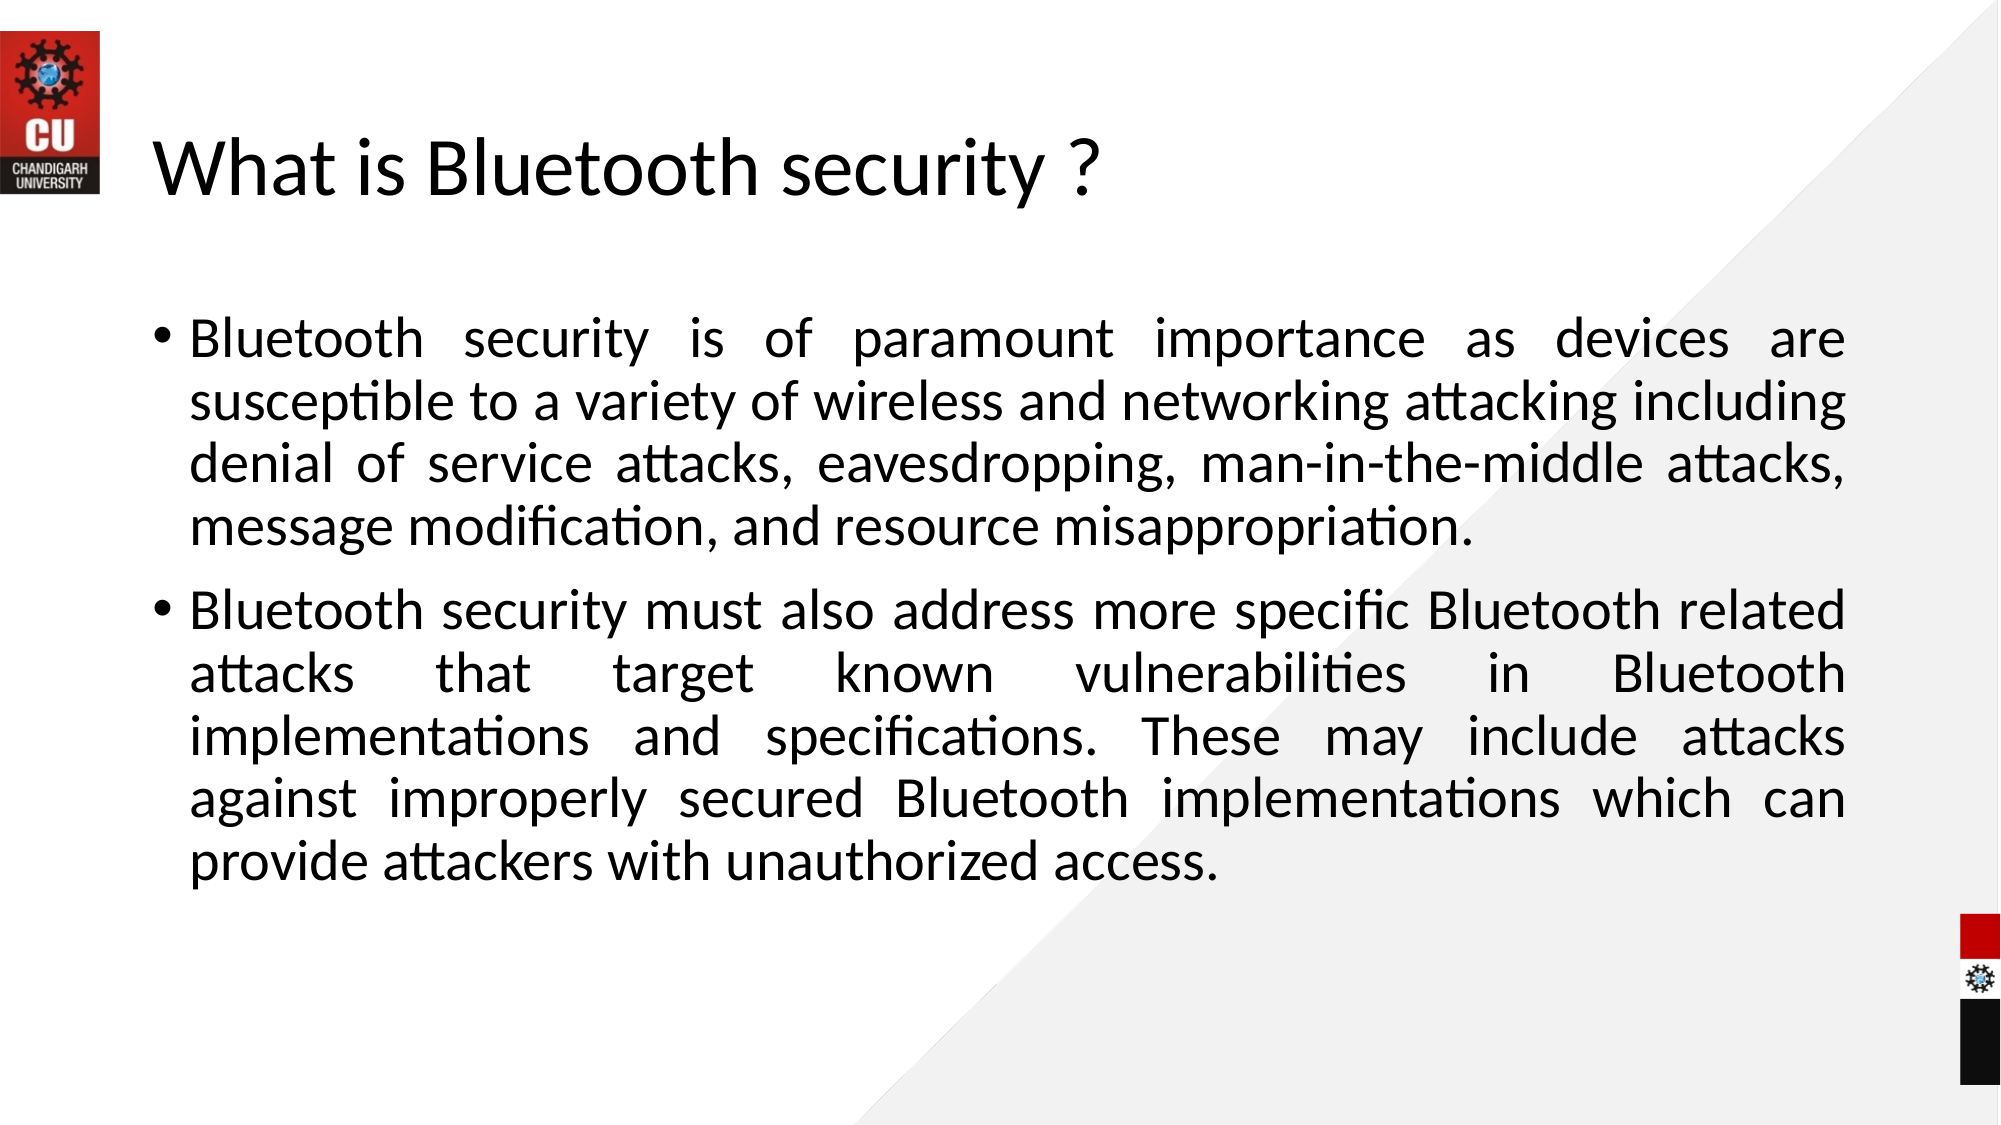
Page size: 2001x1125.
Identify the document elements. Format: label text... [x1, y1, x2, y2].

picture [0, 0, 2001, 1125]
list Bluetooth security is of paramount importance as devices are susceptible to a variety of wireless and networking attacking including denial of service attacks, eavesdropping, man-in-the-middle attacks, message modification, and resource misappropriation. Bluetooth security must also address more specific Bluetooth related attacks that target known vulnerabilities in Bluetooth implementations and specifications. These may include attacks against improperly secured Bluetooth implementations which can provide attackers with unauthorized access. [137, 299, 1863, 1014]
title What is Bluetooth security ? [137, 59, 1863, 278]
